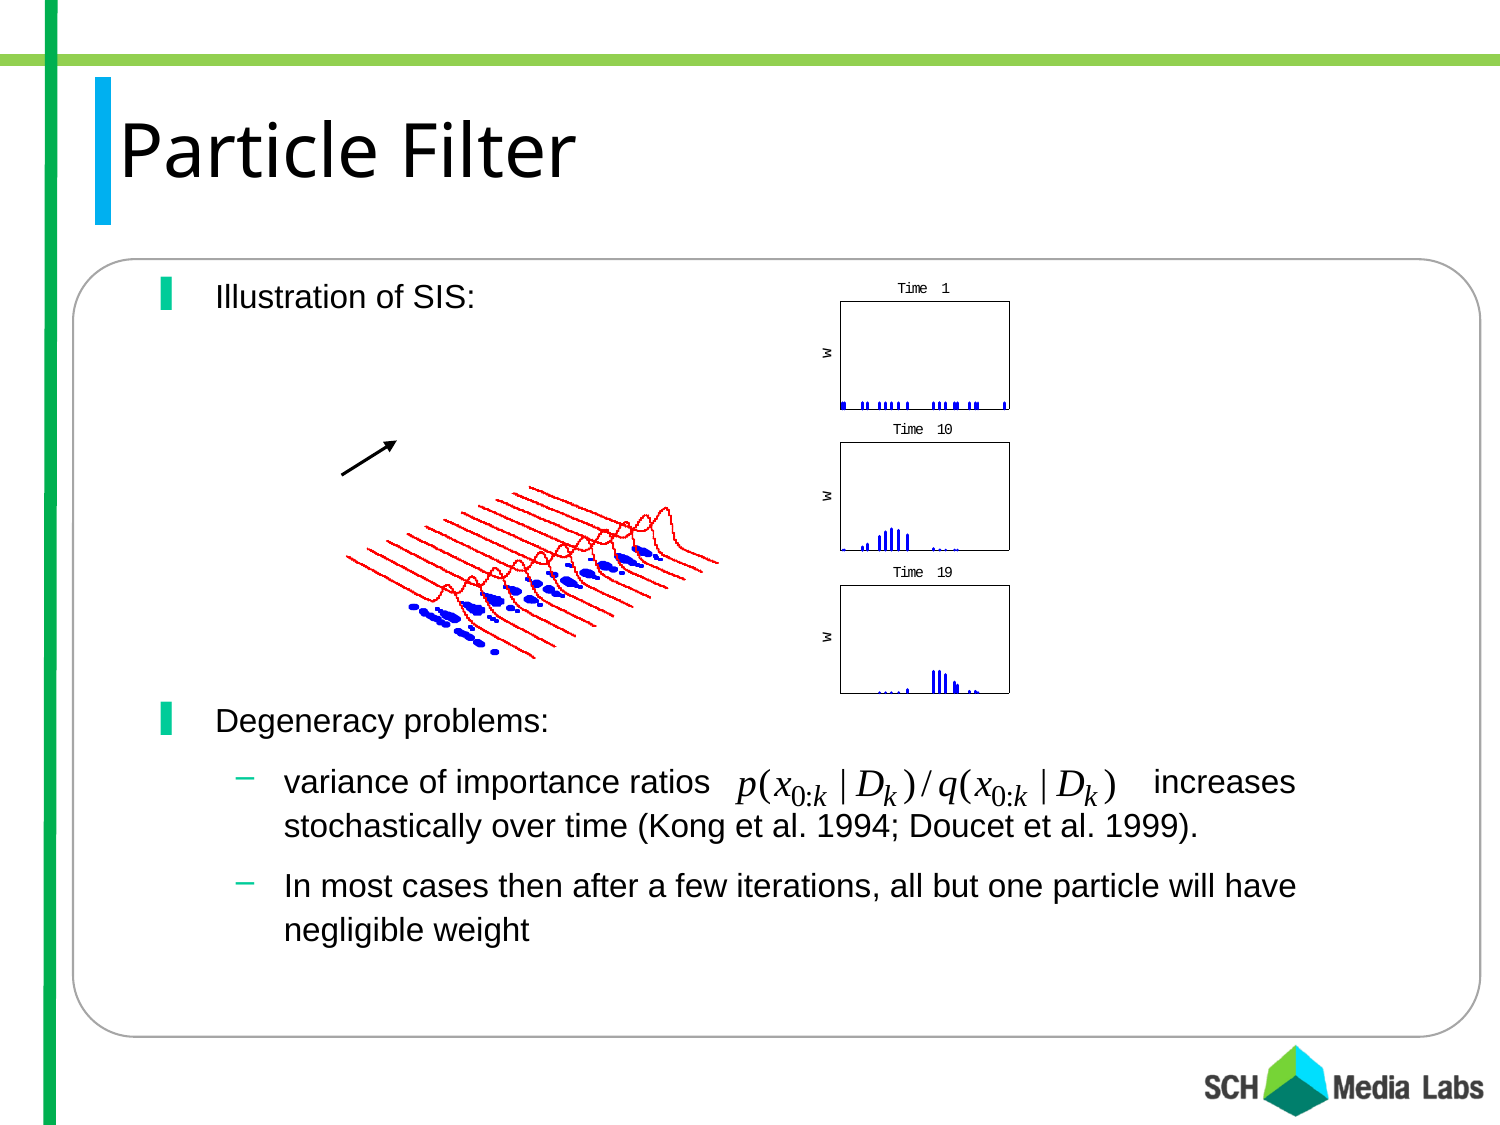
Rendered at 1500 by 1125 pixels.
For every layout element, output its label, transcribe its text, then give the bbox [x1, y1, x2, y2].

picture [1331, 1038, 1500, 1125]
text_box Illustration of SIS: Degeneracy problems: variance of importance ratios increases stochastically over time (Kong et al. 1994; Doucet et al. 1999). In most cases then after a few iterations, all but one particle will have negligible weight [135, 274, 1331, 1125]
title Particle Filter [103, 71, 1397, 236]
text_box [728, 761, 1120, 812]
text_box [299, 269, 1021, 705]
